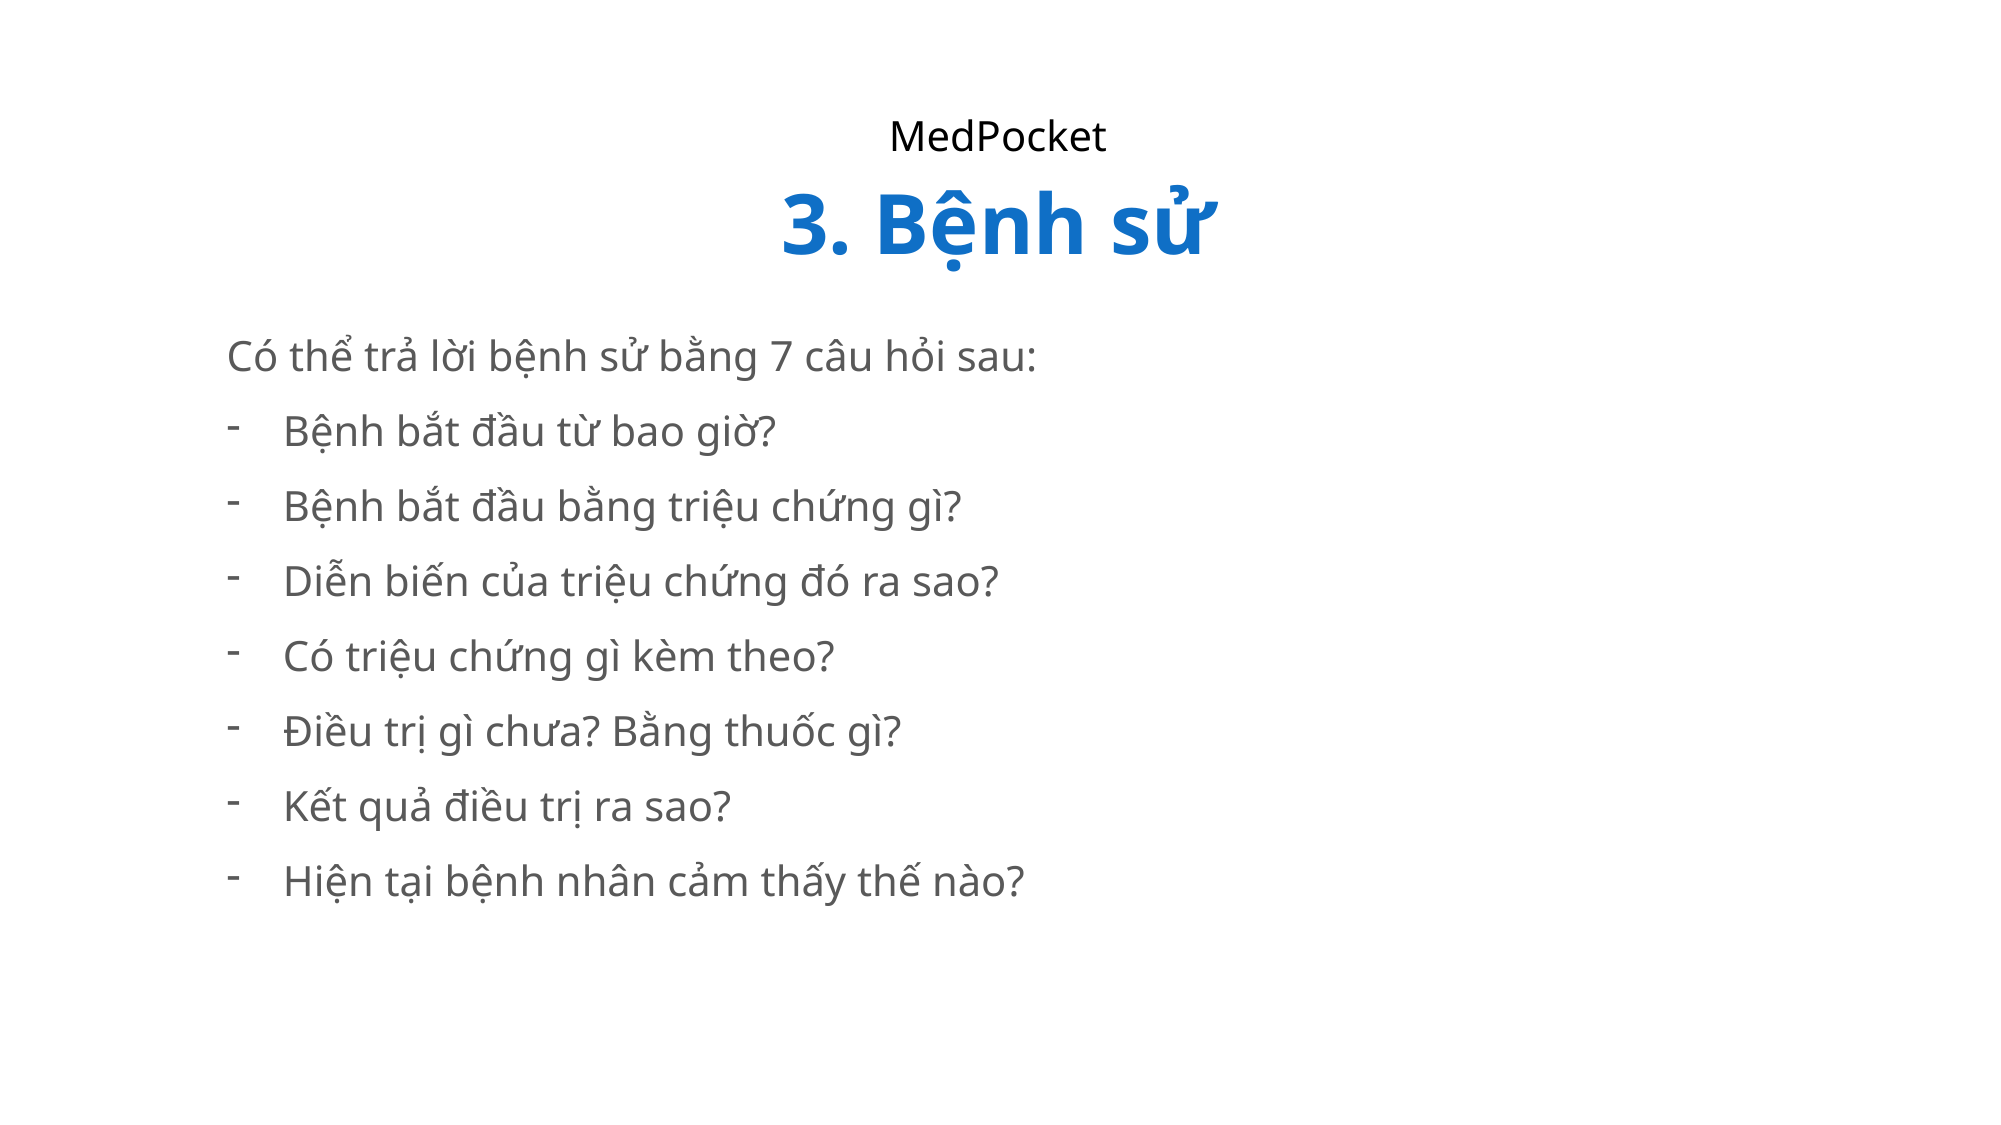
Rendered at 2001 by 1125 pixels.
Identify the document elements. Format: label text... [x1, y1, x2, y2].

text_box 3. Bệnh sử [665, 168, 1332, 279]
text_box MedPocket [633, 102, 1363, 168]
text_box Có thể trả lời bệnh sử bằng 7 câu hỏi sau: Bệnh bắt đầu từ bao giờ? Bệnh bắt đầu bằng triệu chứng gì? Diễn biến của triệu chứng đó ra sao? Có triệu chứng gì kèm theo? Điều trị gì chưa? Bằng thuốc gì? Kết quả điều trị ra sao? Hiện tại bệnh nhân cảm thấy thế nào? [211, 297, 1787, 913]
